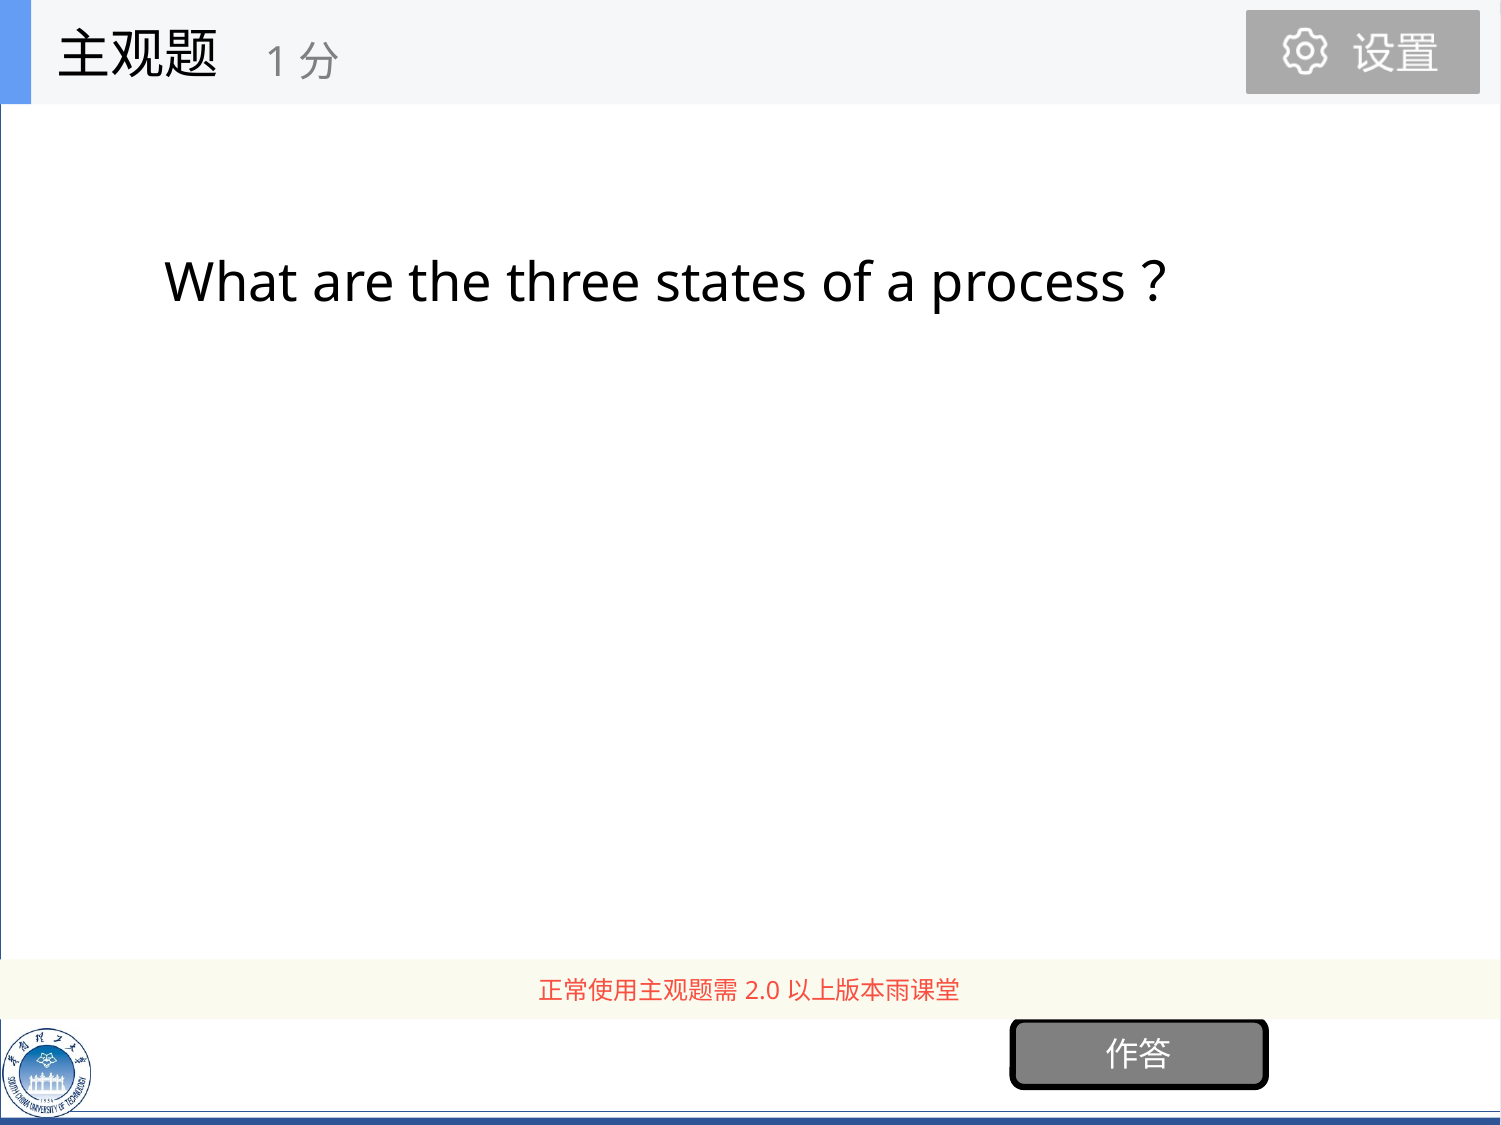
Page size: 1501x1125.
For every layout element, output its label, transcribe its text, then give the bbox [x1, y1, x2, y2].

text_box 作答 [1011, 1020, 1267, 1089]
picture [1246, 10, 1480, 94]
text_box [0, 0, 1501, 105]
text_box What are the three states of a process？ [149, 105, 1351, 456]
picture [2, 1028, 91, 1117]
text_box 正常使用主观题需2.0以上版本雨课堂 [0, 958, 1501, 1020]
